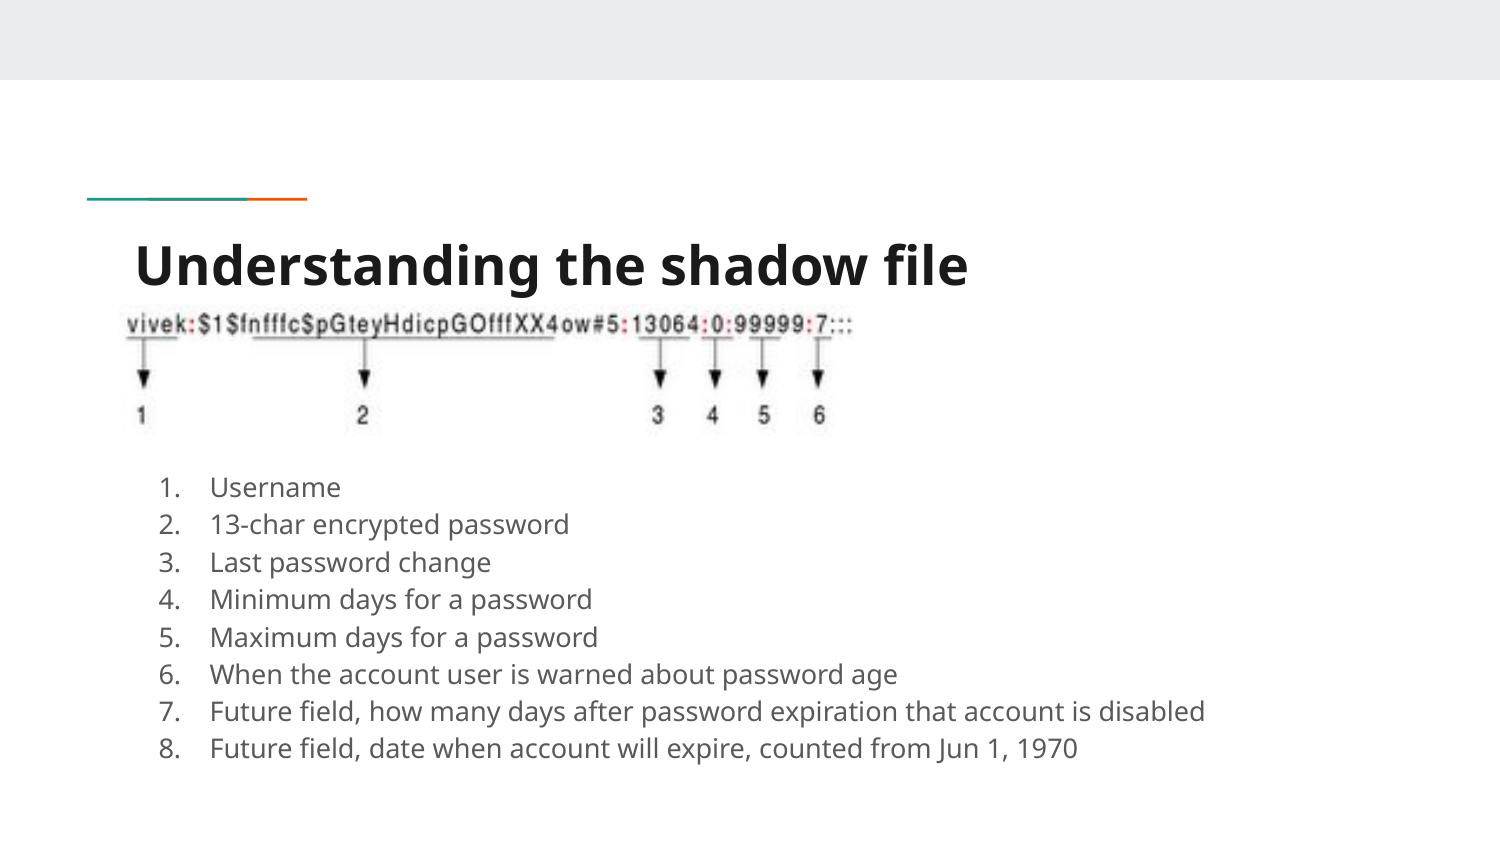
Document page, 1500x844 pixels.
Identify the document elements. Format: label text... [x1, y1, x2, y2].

list Username 13-char encrypted password Last password change Minimum days for a password Maximum days for a password When the account user is warned about password age Future field, how many days after password expiration that account is disabled Future field, date when account will expire, counted from Jun 1, 1970 [119, 450, 1381, 712]
picture [119, 303, 873, 439]
title Understanding the shadow file [119, 216, 1381, 305]
